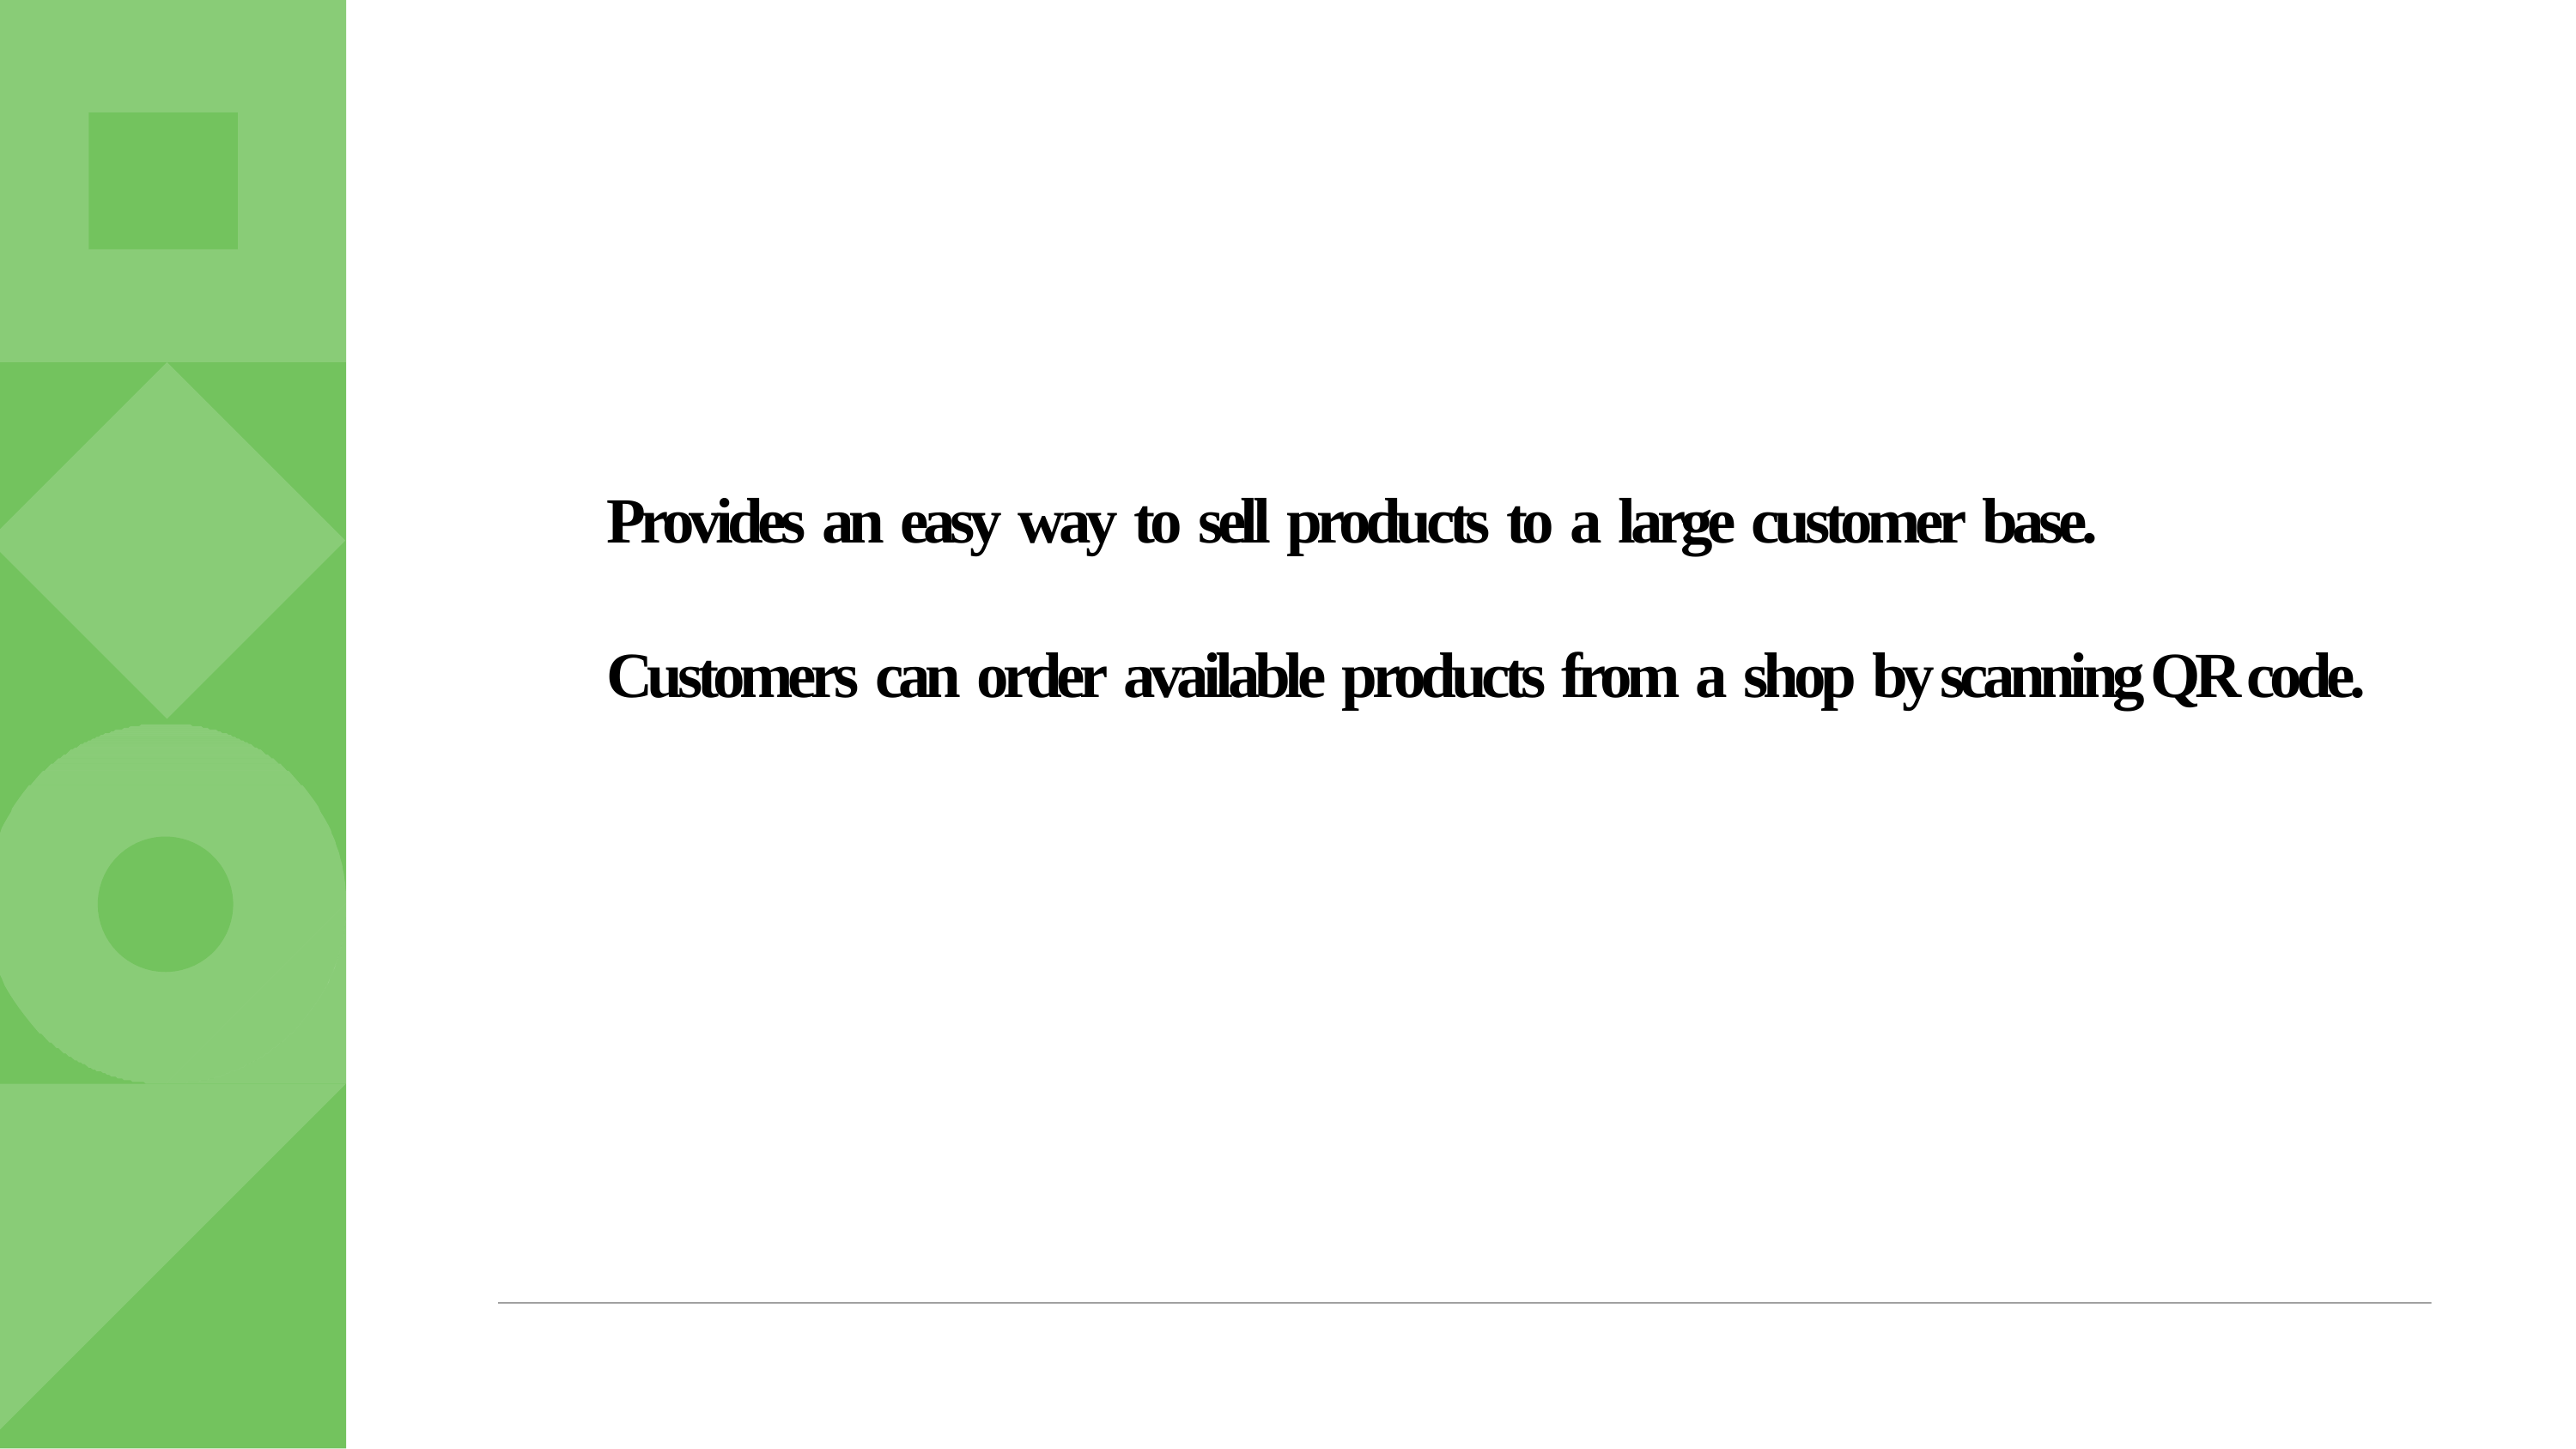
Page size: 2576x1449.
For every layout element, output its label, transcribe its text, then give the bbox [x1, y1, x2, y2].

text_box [0, 0, 347, 1449]
title Provides an easy way to sell products to a large customer base. Customers can order available products from a shop by scanning QR code. [353, 402, 2459, 866]
